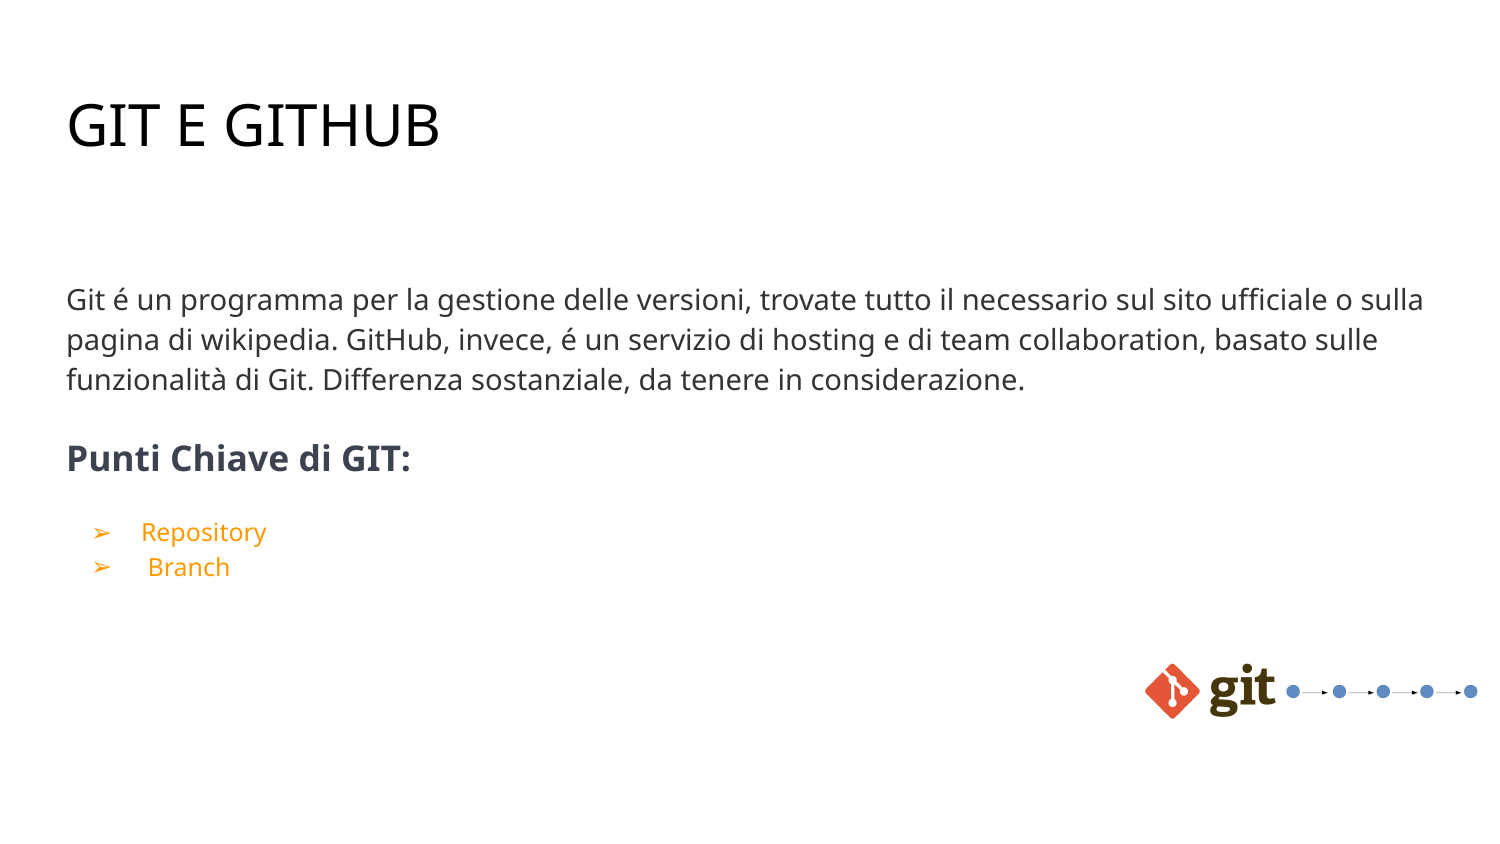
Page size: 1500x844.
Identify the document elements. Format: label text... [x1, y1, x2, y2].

list Git é un programma per la gestione delle versioni, trovate tutto il necessario sul sito ufficiale o sulla pagina di wikipedia. GitHub, invece, é un servizio di hosting e di team collaboration, basato sulle funzionalità di Git. Differenza sostanziale, da tenere in considerazione. Punti Chiave di GIT: Repository Branch [51, 261, 1449, 770]
title GIT E GITHUB [51, 72, 1449, 167]
picture [1140, 589, 1500, 793]
